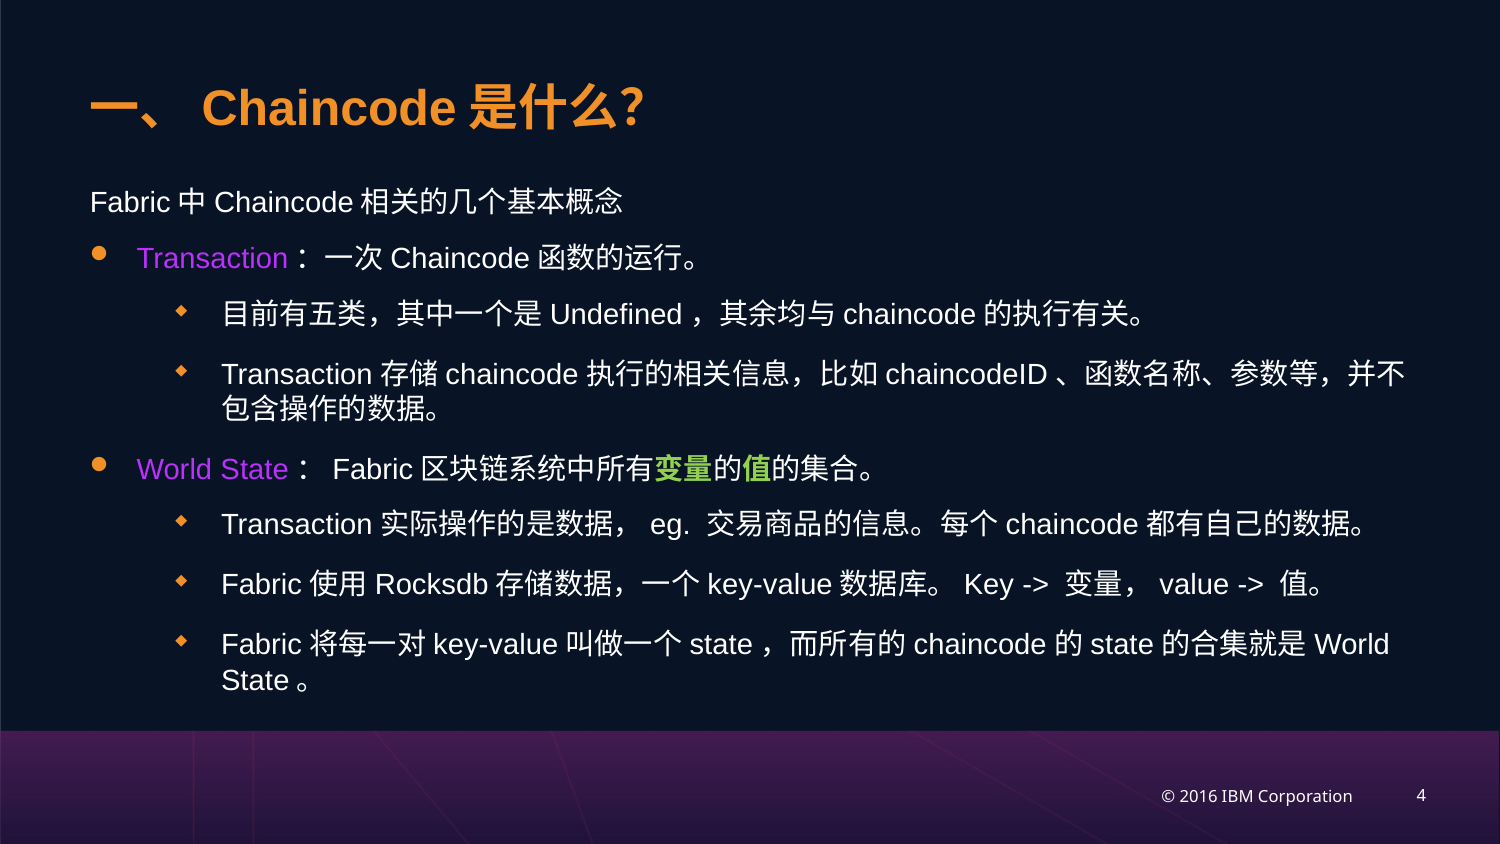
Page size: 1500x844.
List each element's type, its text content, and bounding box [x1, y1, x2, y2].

title 一、Chaincode是什么？ [75, 75, 1058, 144]
picture [0, 0, 1500, 844]
list Fabric中Chaincode相关的几个基本概念 Transaction：一次Chaincode函数的运行。 目前有五类，其中一个是Undefined，其余均与chaincode的执行有关。 Transaction存储chaincode执行的相关信息，比如chaincodeID、函数名称、参数等，并不包含操作的数据。 World State：Fabric区块链系统中所有变量的值的集合。 Transaction实际操作的是数据，eg. 交易商品的信息。每个chaincode都有自己的数据。 Fabric使用Rocksdb存储数据，一个key-value数据库。Key -> 变量，value -> 值。 Fabric将每一对key-value叫做一个state，而所有的chaincode的state的合集就是World State。 [75, 176, 1449, 728]
